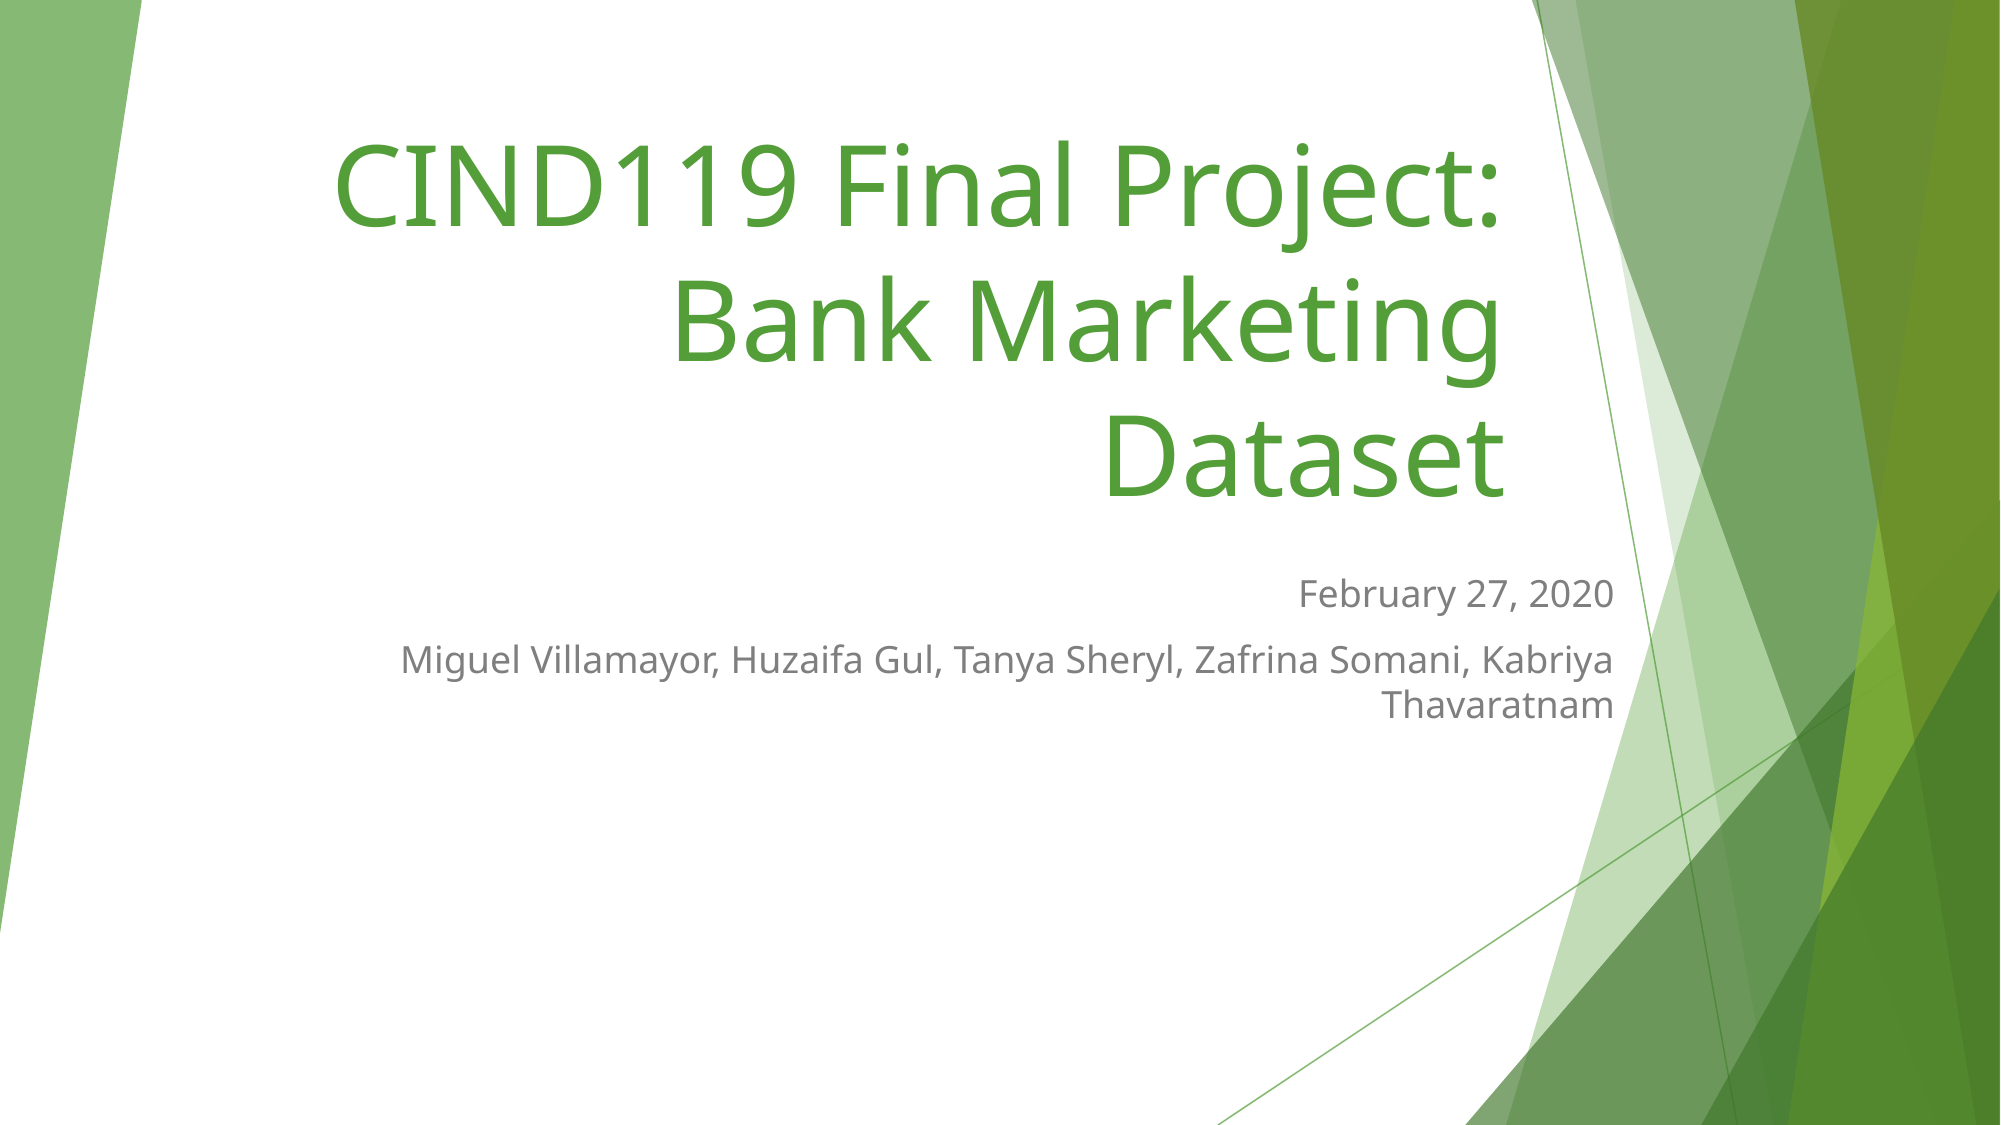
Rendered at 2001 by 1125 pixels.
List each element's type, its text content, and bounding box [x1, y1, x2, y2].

title CIND119 Final Project: Bank Marketing Dataset [247, 256, 1522, 527]
subtitle February 27, 2020 Miguel Villamayor, Huzaifa Gul, Tanya Sheryl, Zafrina Somani, Kabriya Thavaratnam [165, 562, 1630, 743]
